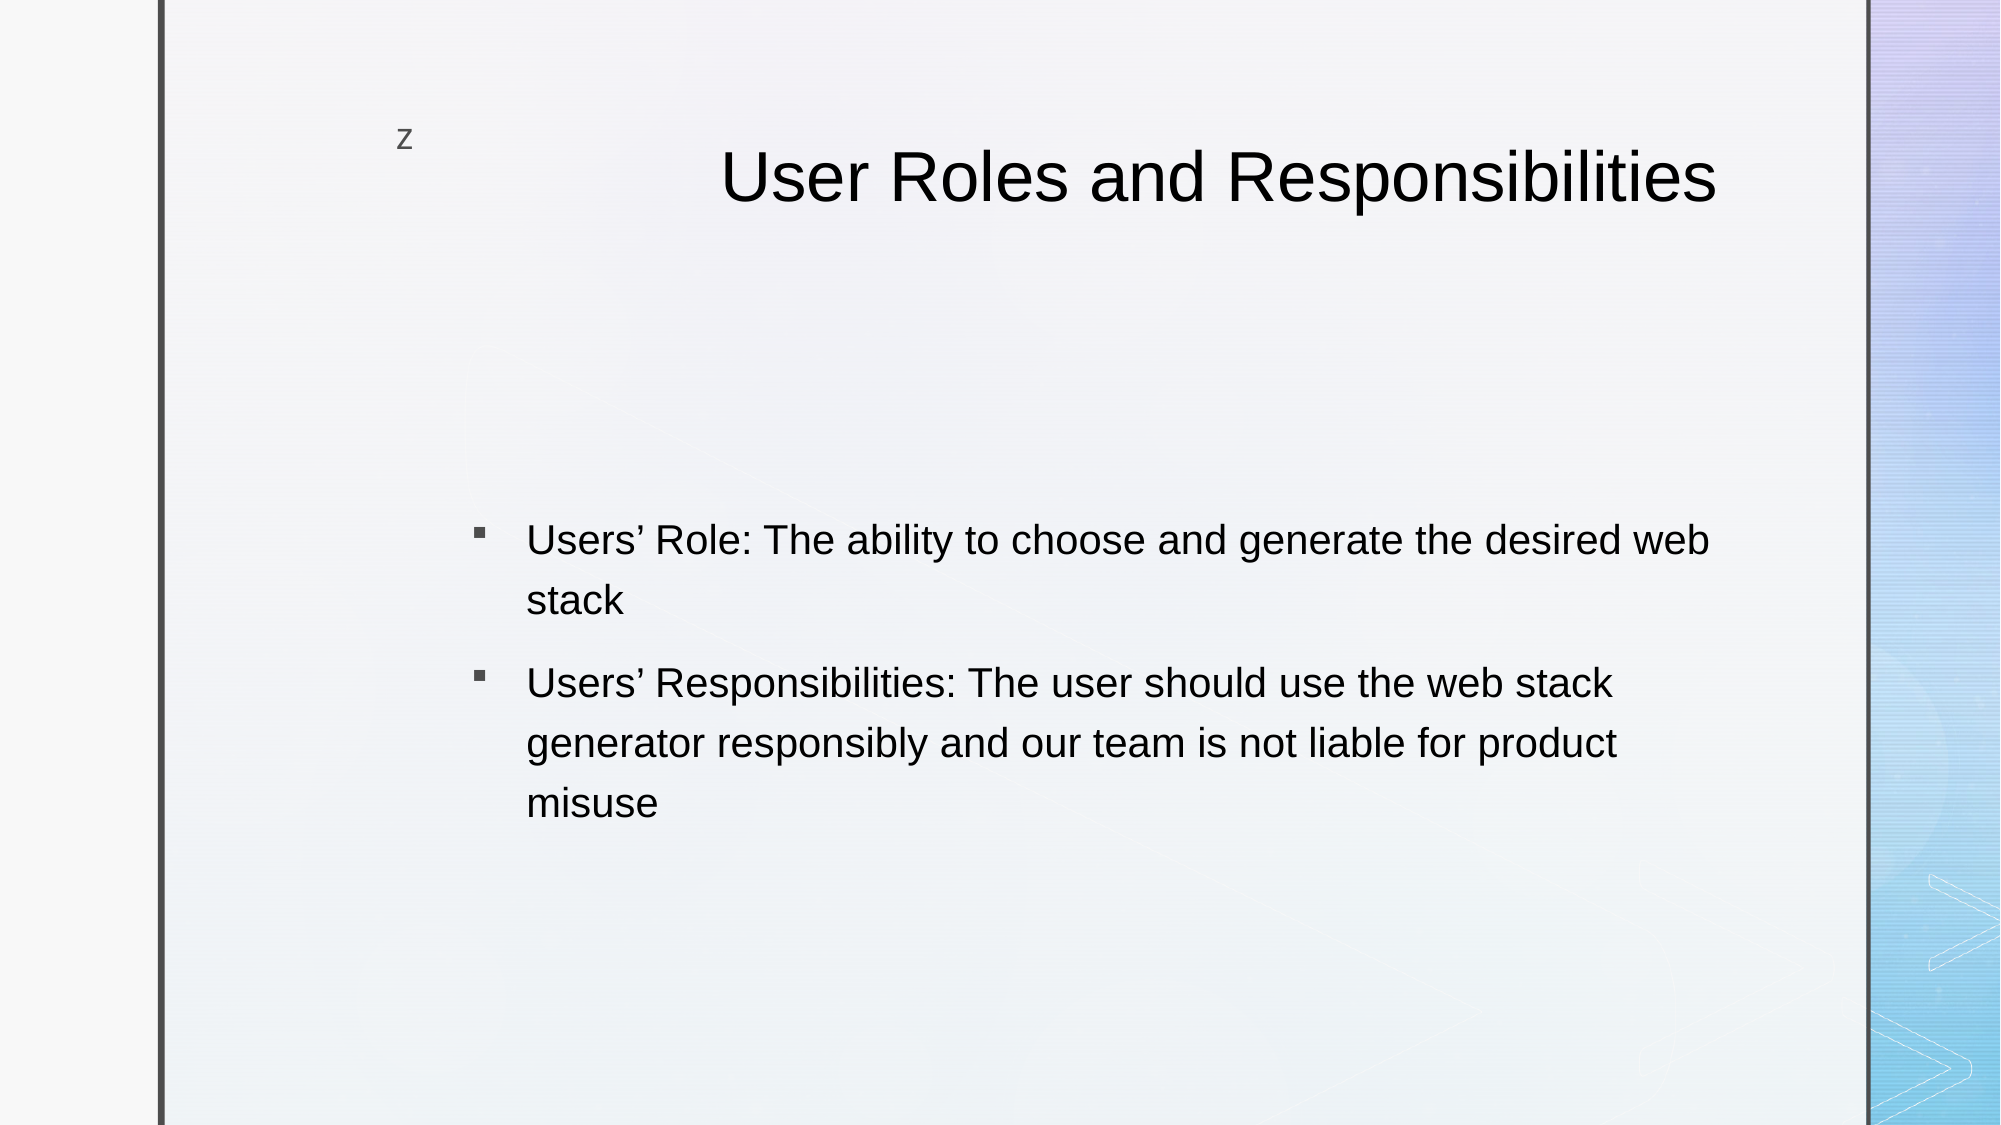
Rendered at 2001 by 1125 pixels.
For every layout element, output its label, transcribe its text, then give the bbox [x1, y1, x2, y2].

title User Roles and Responsibilities [428, 132, 1734, 310]
picture [1871, 0, 2001, 1125]
list Users’ Role: The ability to choose and generate the desired web stack Users’ Responsibilities: The user should use the web stack generator responsibly and our team is not liable for product misuse [454, 336, 1734, 993]
